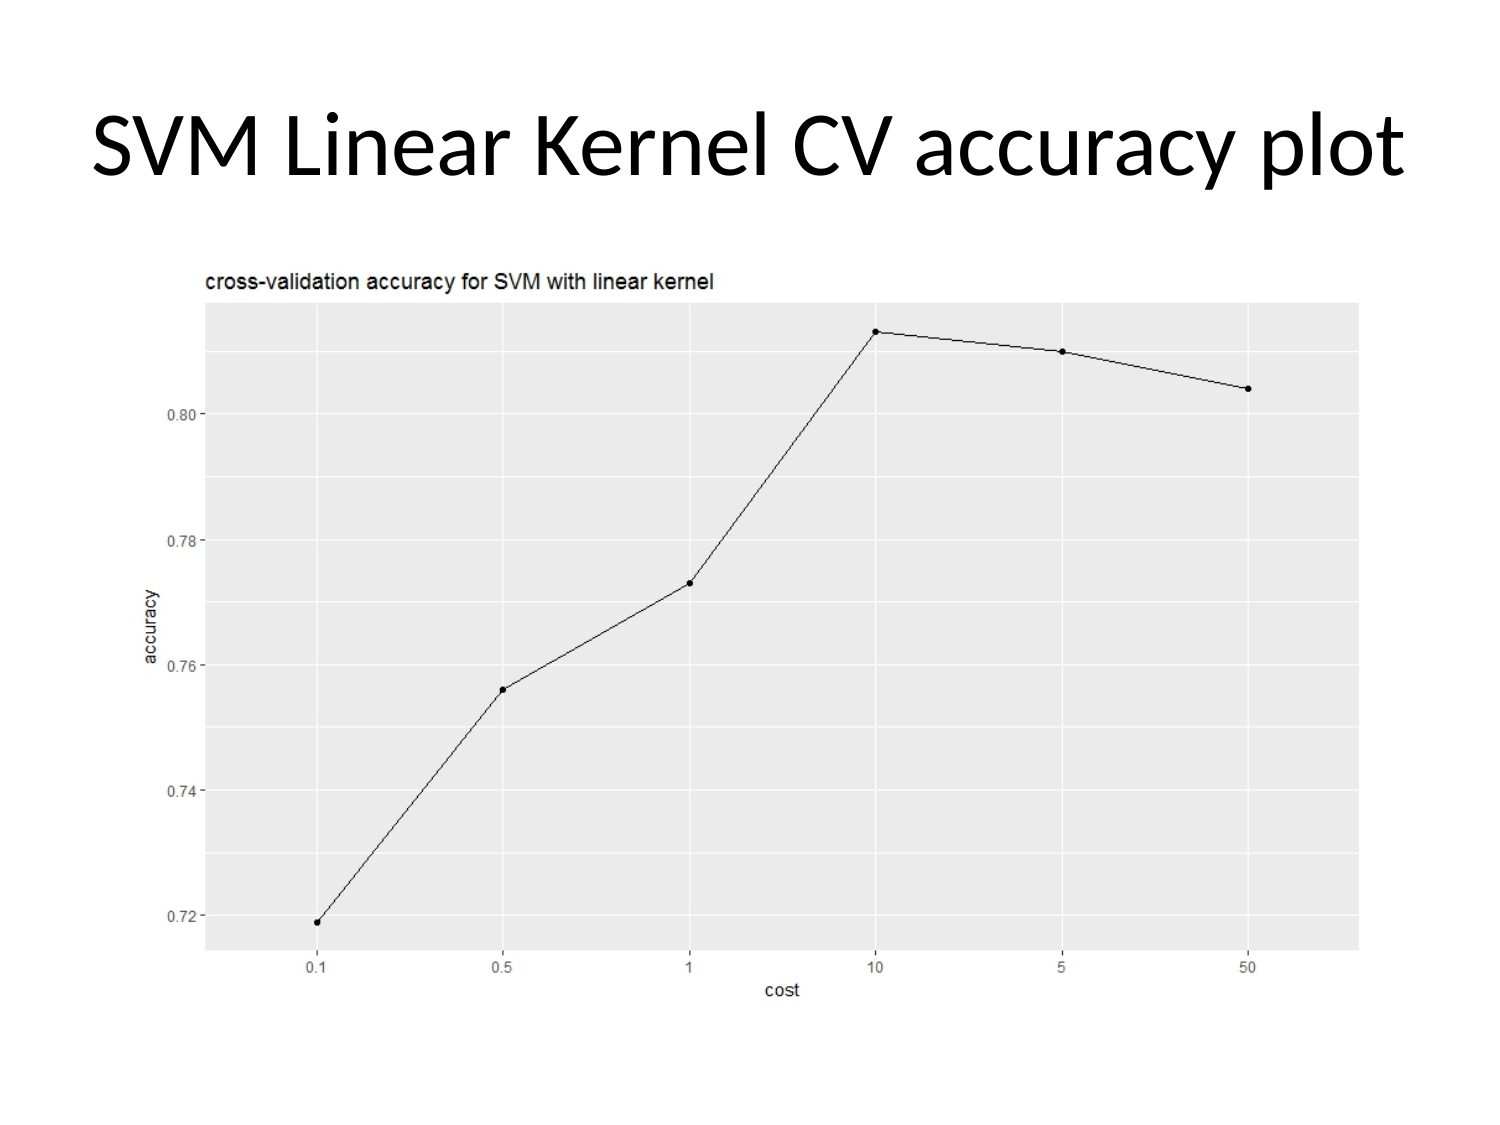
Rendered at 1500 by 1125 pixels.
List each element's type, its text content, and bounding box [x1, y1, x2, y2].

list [130, 262, 1369, 1006]
title SVM Linear Kernel CV accuracy plot [75, 45, 1425, 233]
